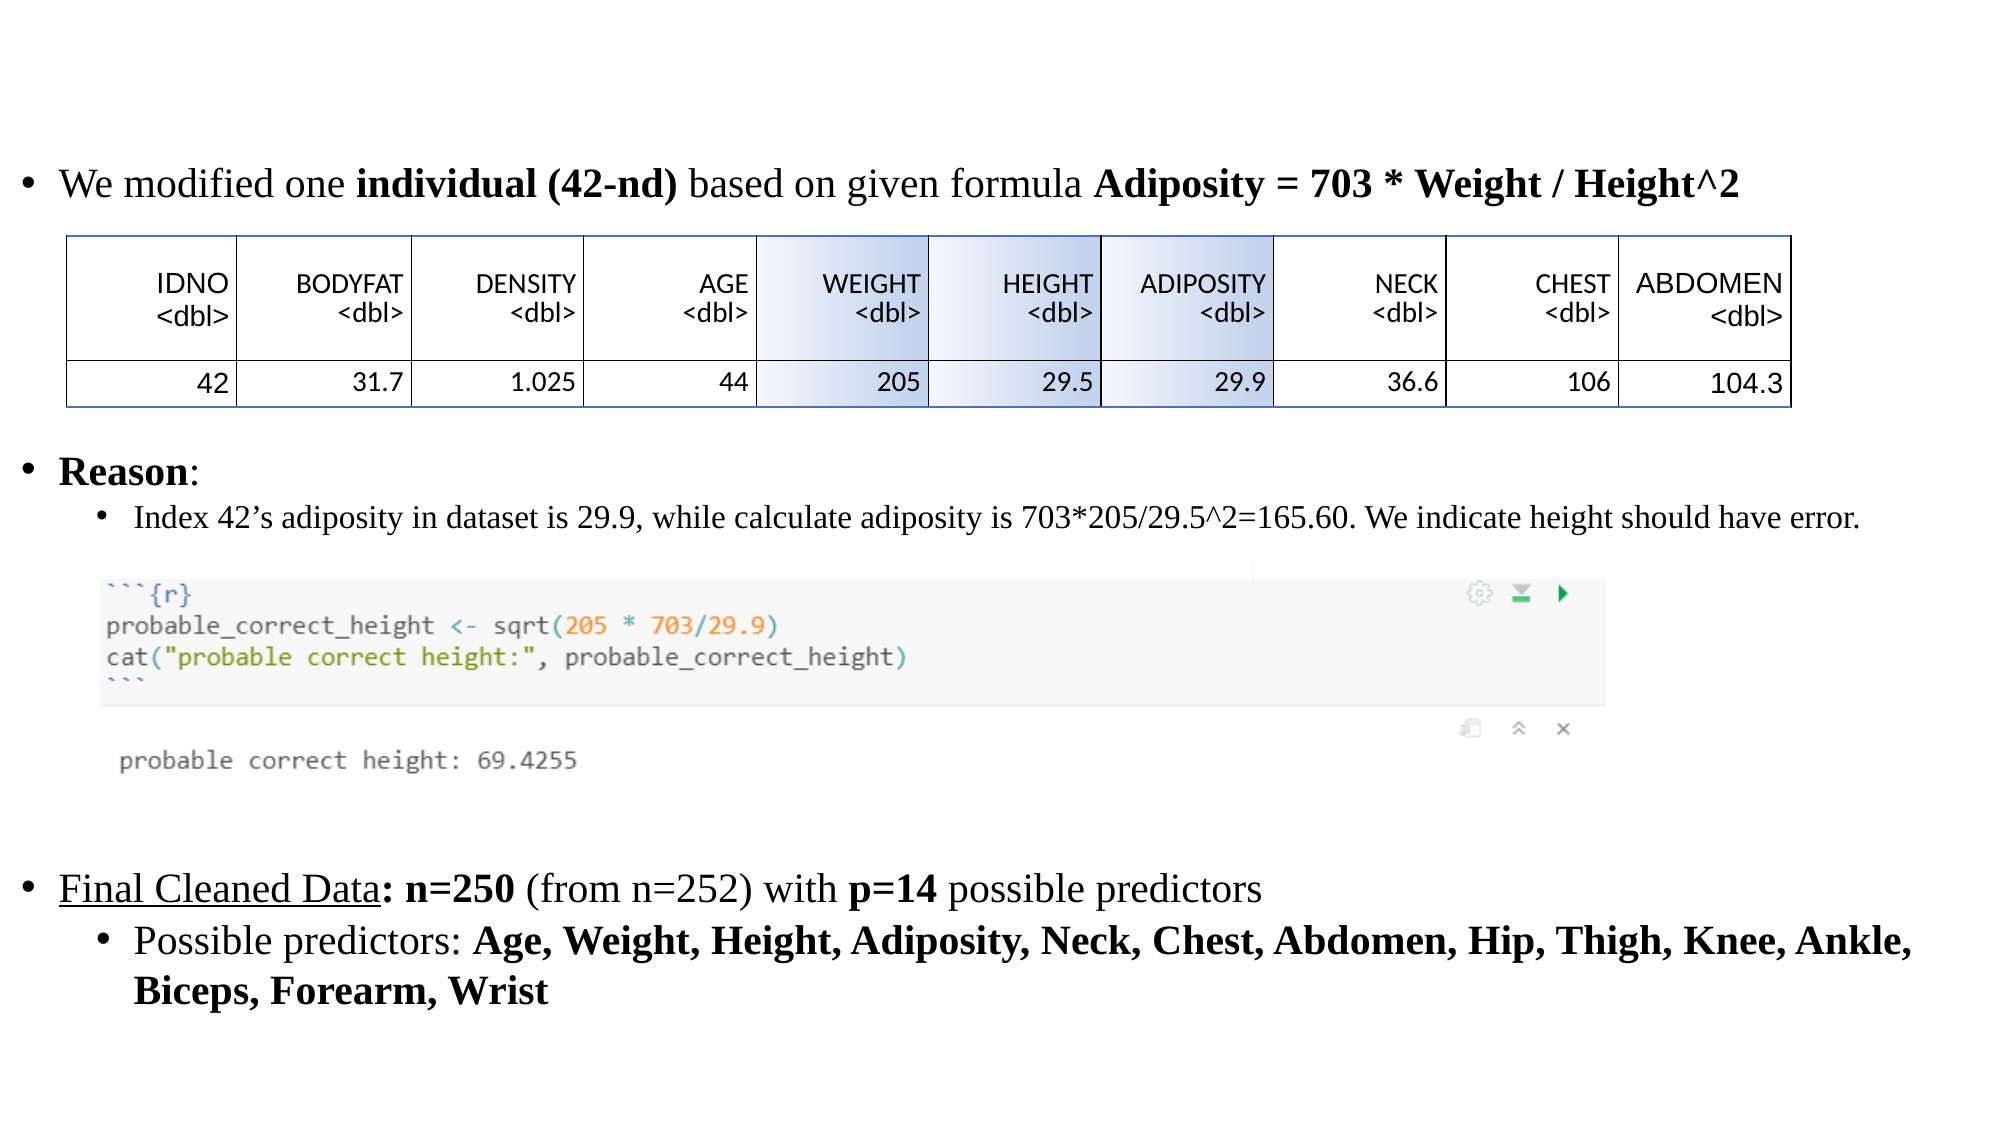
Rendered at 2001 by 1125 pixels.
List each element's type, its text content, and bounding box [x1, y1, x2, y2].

table_cell 29.5 [929, 361, 1100, 406]
table_header ABDOMEN <dbl> [1619, 237, 1790, 360]
table_header NECK <dbl> [1274, 237, 1445, 360]
table_header IDNO <dbl> [67, 237, 236, 360]
table_header BODYFAT <dbl> [237, 237, 411, 360]
table_cell 104.3 [1619, 361, 1790, 406]
table_cell 44 [584, 361, 756, 406]
table_cell 1.025 [412, 361, 583, 406]
table_header DENSITY <dbl> [412, 237, 583, 360]
table_header CHEST <dbl> [1447, 237, 1618, 360]
picture [100, 562, 1606, 780]
table_header WEIGHT <dbl> [757, 237, 928, 360]
table_header AGE <dbl> [584, 237, 756, 360]
table_cell 205 [757, 361, 928, 406]
list We modified one individual (42-nd) based on given formula Adiposity = 703 * Weight / Height^2 Reason: Index 42’s adiposity in dataset is 29.9, while calculate adiposity is 703*205/29.5^2=165.60. We indicate height should have error. Final Cleaned Data: n=250 (from n=252) with p=14 possible predictors Possible predictors: Age, Weight, Height, Adiposity, Neck, Chest, Abdomen, Hip, Thigh, Knee, Ankle, Biceps, Forearm, Wrist [6, 154, 2000, 1078]
table_header ADIPOSITY <dbl> [1102, 237, 1273, 360]
table_cell 106 [1447, 361, 1618, 406]
table_cell 36.6 [1274, 361, 1445, 406]
table_header HEIGHT <dbl> [929, 237, 1100, 360]
table_cell 31.7 [237, 361, 411, 406]
table_cell 29.9 [1102, 361, 1273, 406]
table_cell 42 [67, 361, 236, 406]
